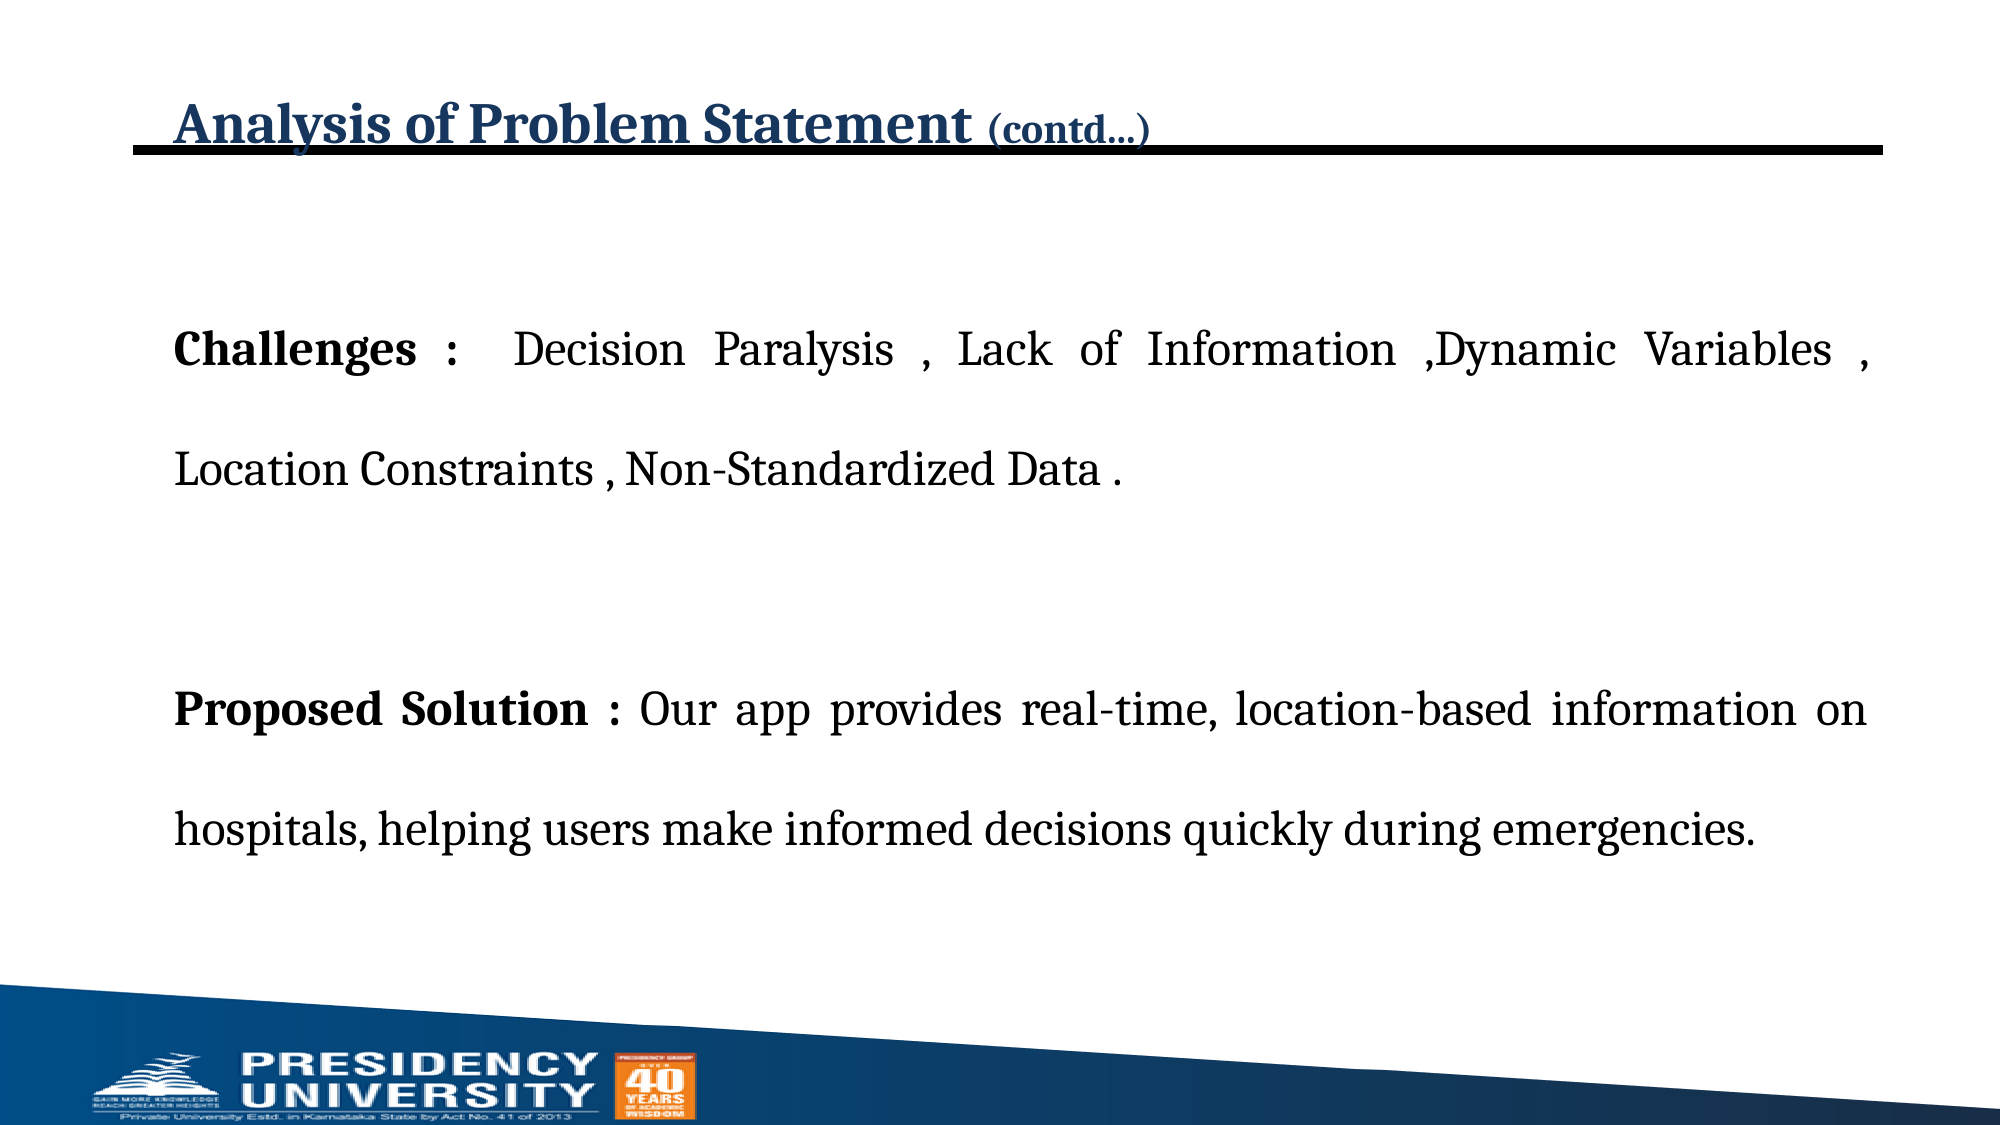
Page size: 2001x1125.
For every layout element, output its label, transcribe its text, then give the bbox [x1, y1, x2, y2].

picture [0, 982, 2000, 1125]
title Analysis of Problem Statement (contd...) [133, 45, 1884, 125]
list Challenges : Decision Paralysis , Lack of Information ,Dynamic Variables , Location Constraints , Non-Standardized Data . Proposed Solution : Our app provides real-time, location-based information on hospitals, helping users make informed decisions quickly during emergencies. [133, 187, 1884, 1000]
